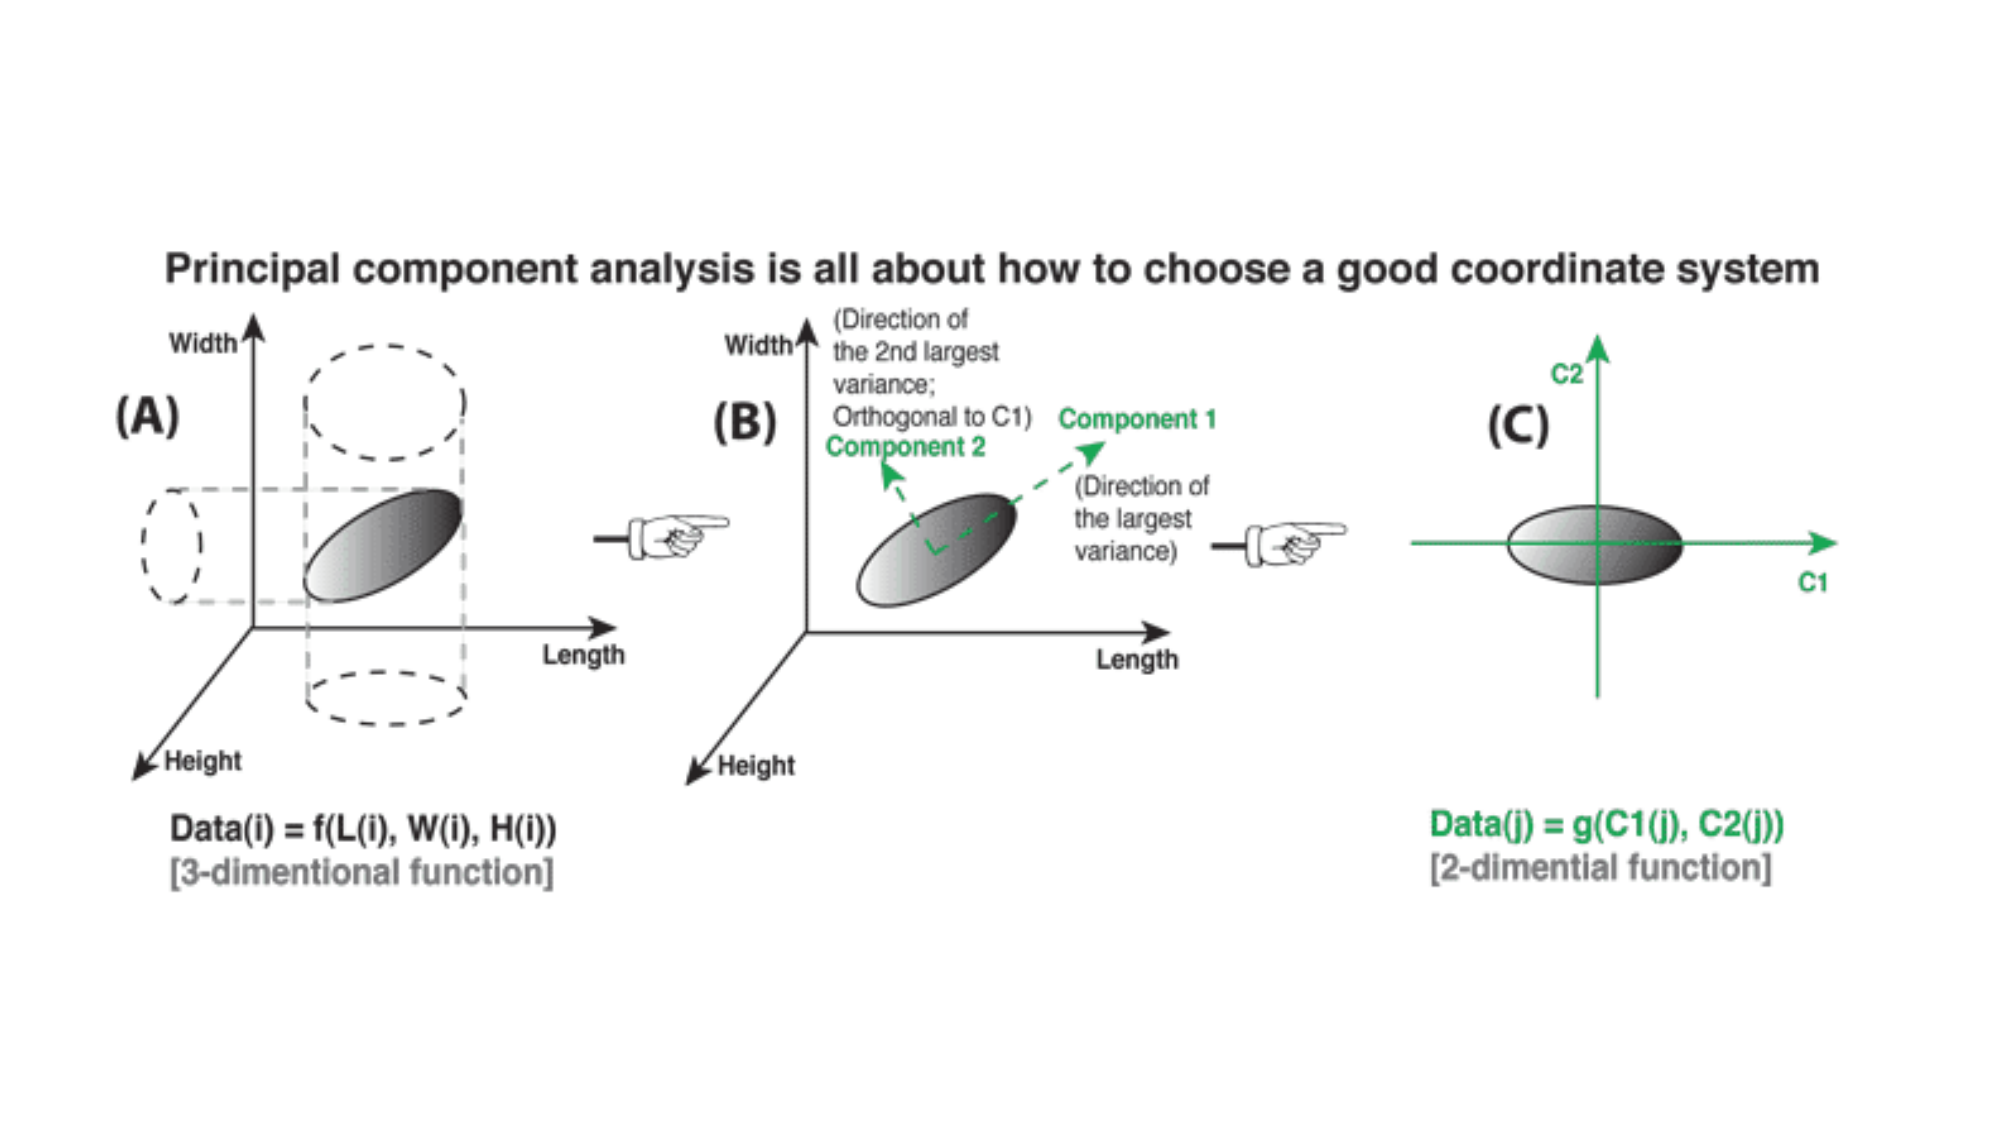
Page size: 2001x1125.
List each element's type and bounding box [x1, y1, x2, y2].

picture [93, 240, 1862, 900]
